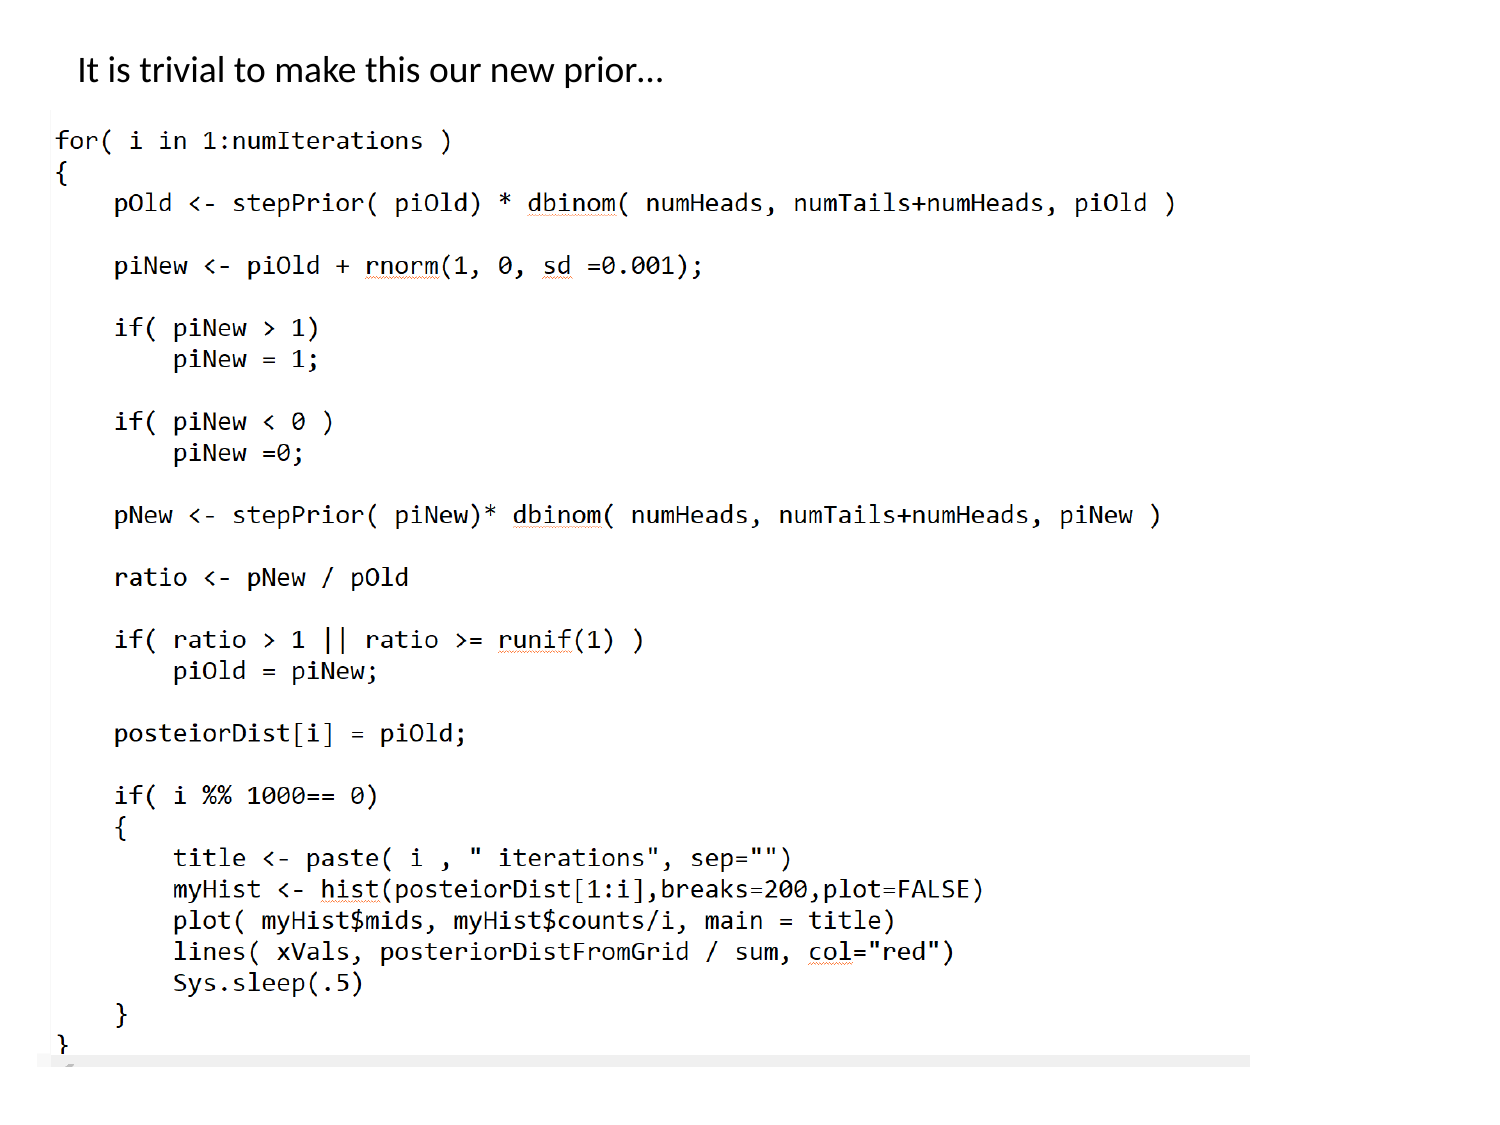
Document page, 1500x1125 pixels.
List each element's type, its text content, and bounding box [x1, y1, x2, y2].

text_box It is trivial to make this our new prior… [62, 37, 1013, 98]
picture [37, 109, 1251, 1068]
